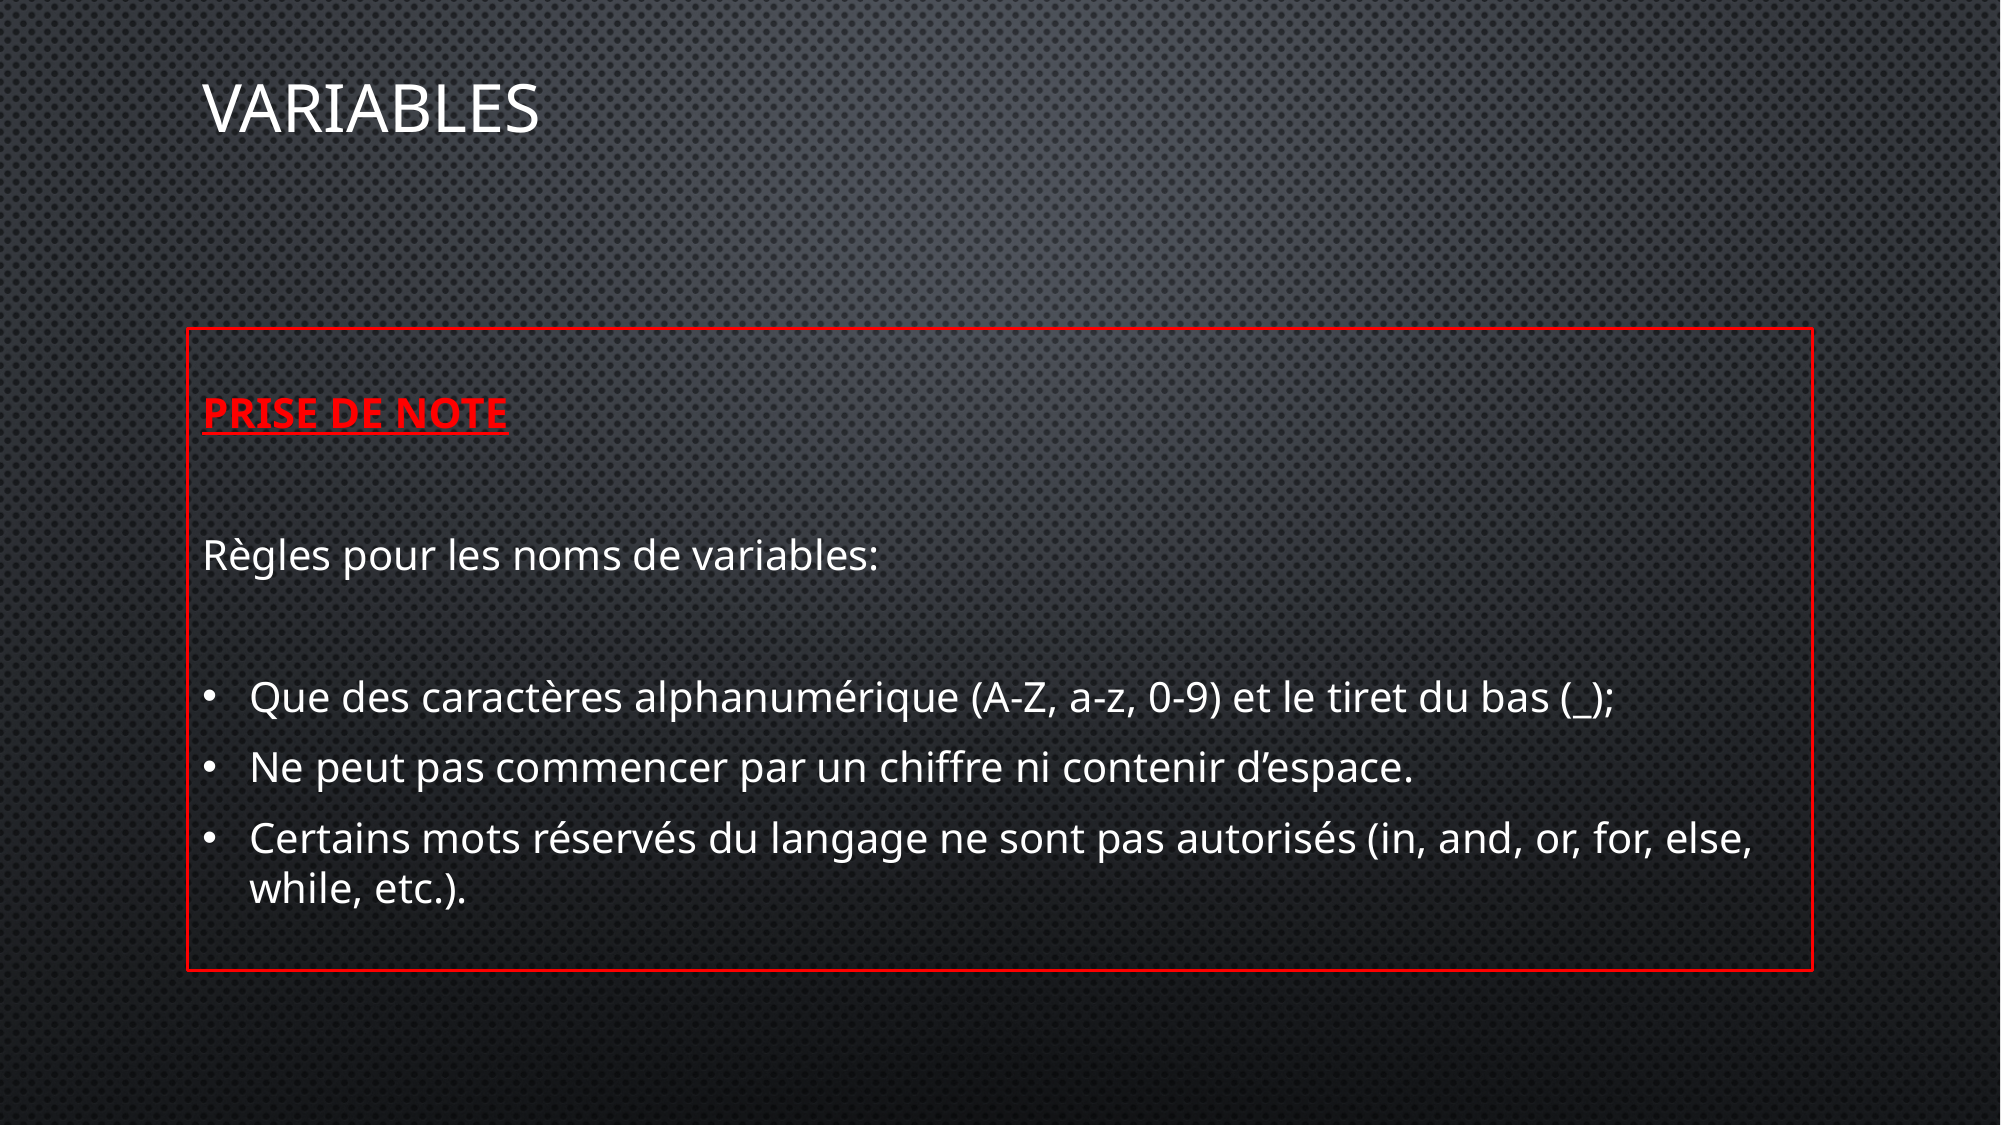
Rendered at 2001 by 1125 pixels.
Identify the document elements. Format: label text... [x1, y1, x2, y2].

title Variables [187, 32, 1813, 180]
list PRISE DE NOTE Règles pour les noms de variables: Que des caractères alphanumérique (A-Z, a-z, 0-9) et le tiret du bas (_); Ne peut pas commencer par un chiffre ni contenir d’espace. Certains mots réservés du langage ne sont pas autorisés (in, and, or, for, else, while, etc.). [187, 328, 1813, 971]
